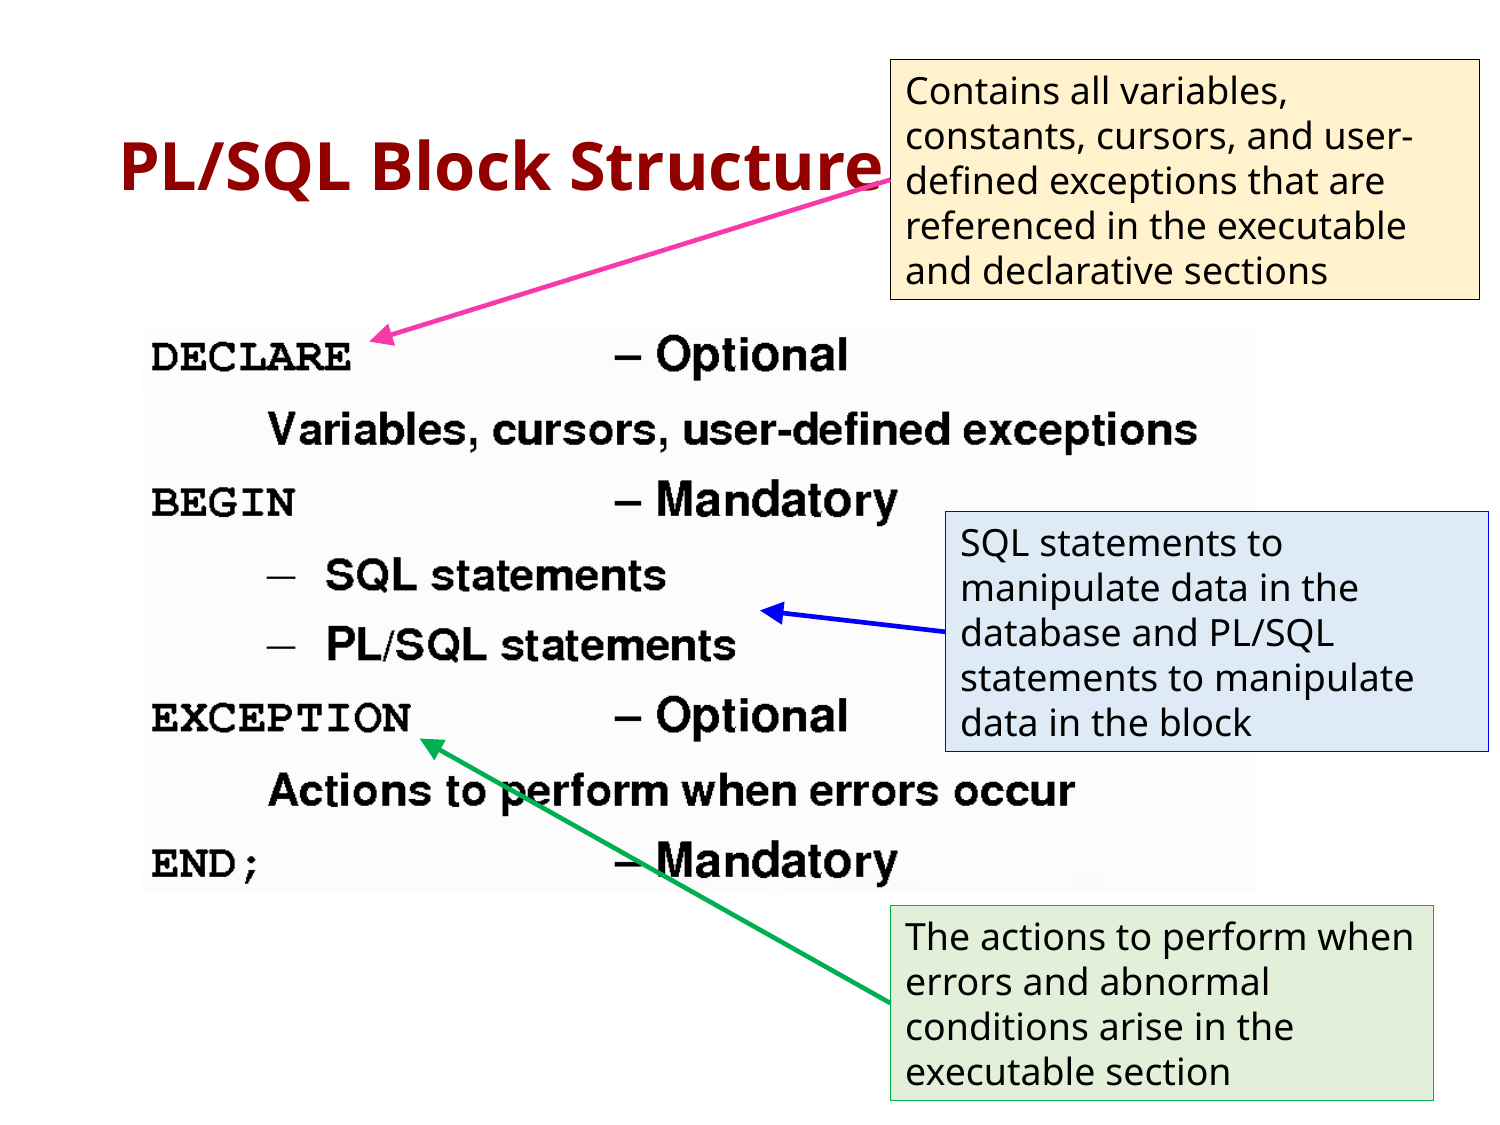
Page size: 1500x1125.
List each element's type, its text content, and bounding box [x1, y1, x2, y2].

picture [142, 328, 1256, 893]
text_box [419, 738, 891, 982]
text_box Contains all variables, constants, cursors, and user- defined exceptions that are referenced in the executable and declarative sections [890, 59, 1480, 300]
text_box The actions to perform when errors and abnormal conditions arise in the executable section [890, 905, 1434, 1101]
text_box SQL statements to manipulate data in the database and PL/SQL statements to manipulate data in the block [1256, 511, 1489, 752]
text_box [369, 180, 891, 342]
title PL/SQL Block Structure [103, 59, 890, 278]
